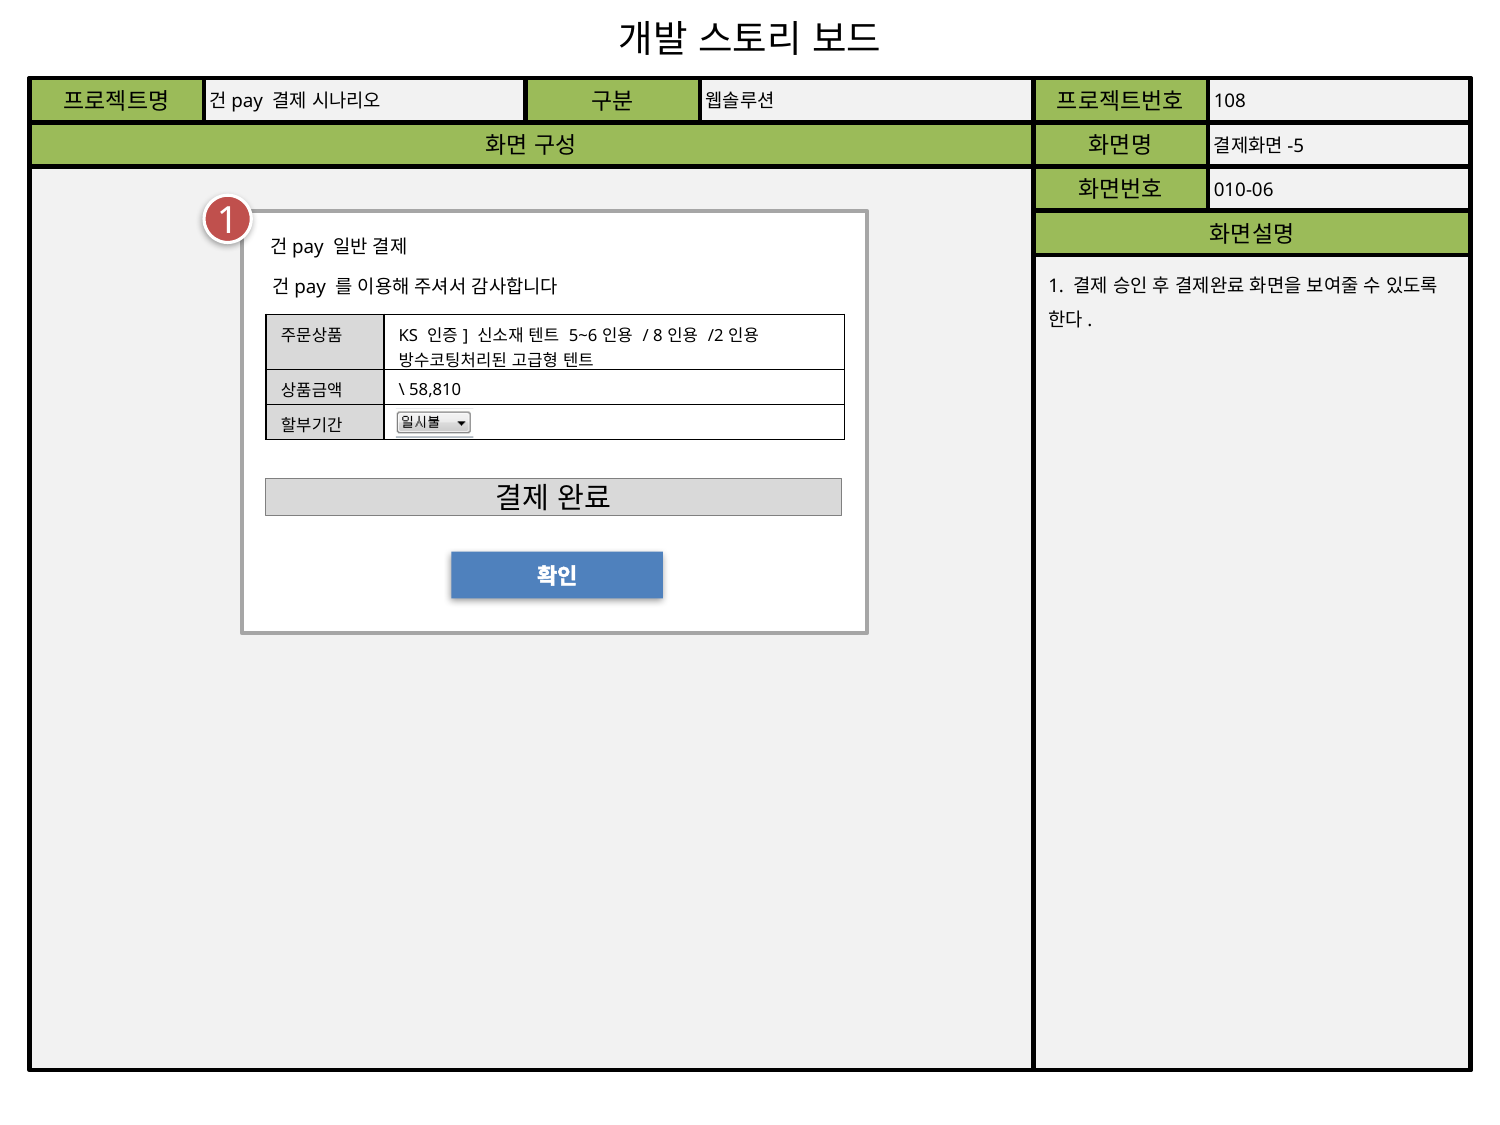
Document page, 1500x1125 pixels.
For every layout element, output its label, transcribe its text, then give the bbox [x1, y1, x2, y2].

text_box 프로젝트번호 [1036, 76, 1206, 120]
text_box 웹솔루션 [698, 76, 1036, 124]
table_cell 상품금액 [267, 370, 383, 404]
text_box 확인 [448, 549, 666, 601]
table_cell \ 58,810 [385, 370, 844, 404]
text_box 화면명 [1031, 120, 1206, 164]
text_box 화면번호 [1031, 164, 1206, 213]
text_box 010-06 [1206, 164, 1473, 213]
table_cell [385, 405, 844, 439]
picture [395, 408, 474, 439]
text_box 1 [200, 192, 255, 246]
text_box 구분 [528, 76, 698, 120]
table_header KS 인증] 신소재 텐트 5~6인용 / 8인용 /2인용 방수코팅처리된 고급형 텐트 [385, 315, 844, 369]
text_box 1. 결제 승인 후 결제완료 화면을 보여줄 수 있도록 한다. [1031, 257, 1473, 1072]
text_box 화면 구성 [27, 120, 1031, 169]
text_box [240, 209, 869, 635]
text_box 건pay 일반 결제 [255, 227, 495, 265]
text_box 결제 완료 [264, 476, 843, 518]
text_box 프로젝트명 [27, 76, 202, 120]
table_header 주문상품 [267, 315, 383, 369]
text_box 결제화면-5 [1206, 120, 1473, 164]
text_box 108 [1206, 76, 1473, 120]
text_box 건pay 를 이용해 주셔서 감사합니다 [257, 267, 857, 305]
text_box 건pay 결제 시나리오 [202, 76, 528, 124]
text_box 개발 스토리 보드 [603, 7, 897, 67]
text_box 화면설명 [1031, 213, 1473, 257]
table_cell 할부기간 [267, 405, 383, 439]
